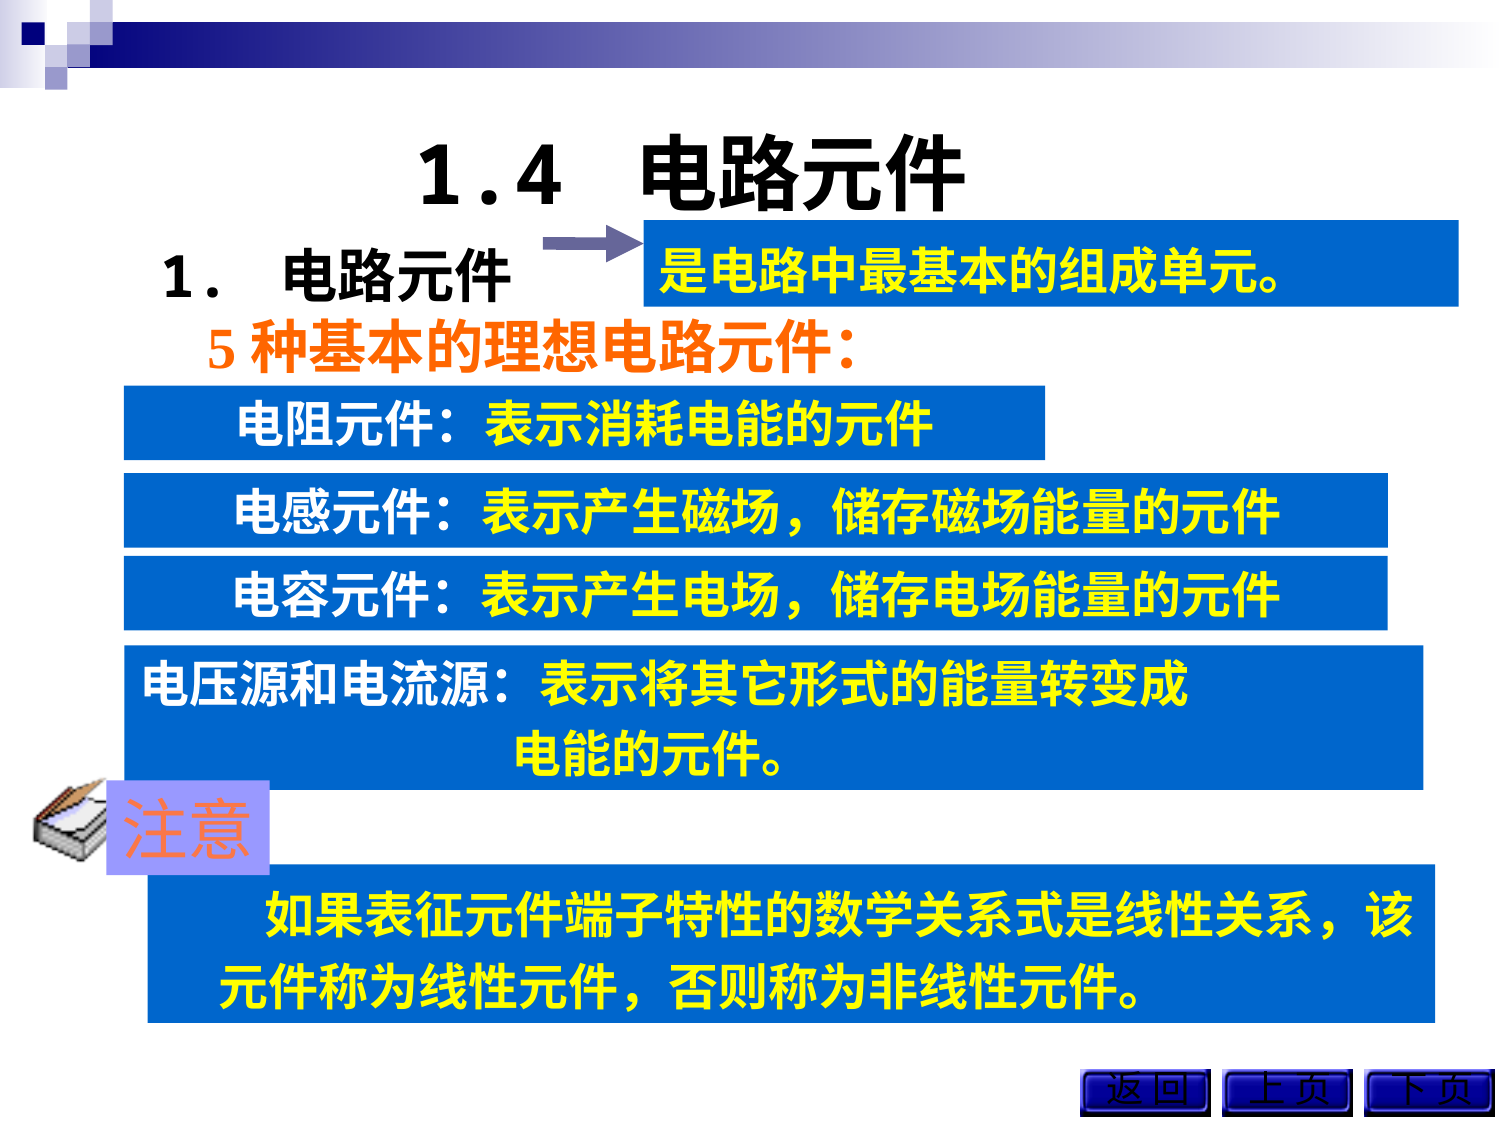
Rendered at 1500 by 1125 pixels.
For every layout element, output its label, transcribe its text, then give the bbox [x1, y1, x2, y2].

text_box 电容元件：表示产生电场，储存电场能量的元件 [123, 555, 1388, 631]
text_box 是电路中最基本的组成单元。 [643, 220, 1459, 307]
text_box 5种基本的理想电路元件： [171, 302, 927, 385]
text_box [0, 753, 270, 894]
text_box 电感元件：表示产生磁场，储存磁场能量的元件 [123, 473, 1388, 548]
text_box 如果表征元件端子特性的数学关系式是线性关系，该元件称为线性元件，否则称为非线性元件。 [147, 864, 1436, 1023]
text_box 1.4 电路元件 [171, 113, 1211, 229]
text_box 电阻元件：表示消耗电能的元件 [123, 385, 1046, 461]
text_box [1080, 1056, 1211, 1118]
text_box 电压源和电流源：表示将其它形式的能量转变成 电能的元件。 [124, 645, 1424, 790]
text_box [1222, 1057, 1353, 1118]
text_box [549, 237, 644, 250]
text_box 1. 电路元件 [76, 231, 597, 316]
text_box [1364, 1057, 1495, 1118]
